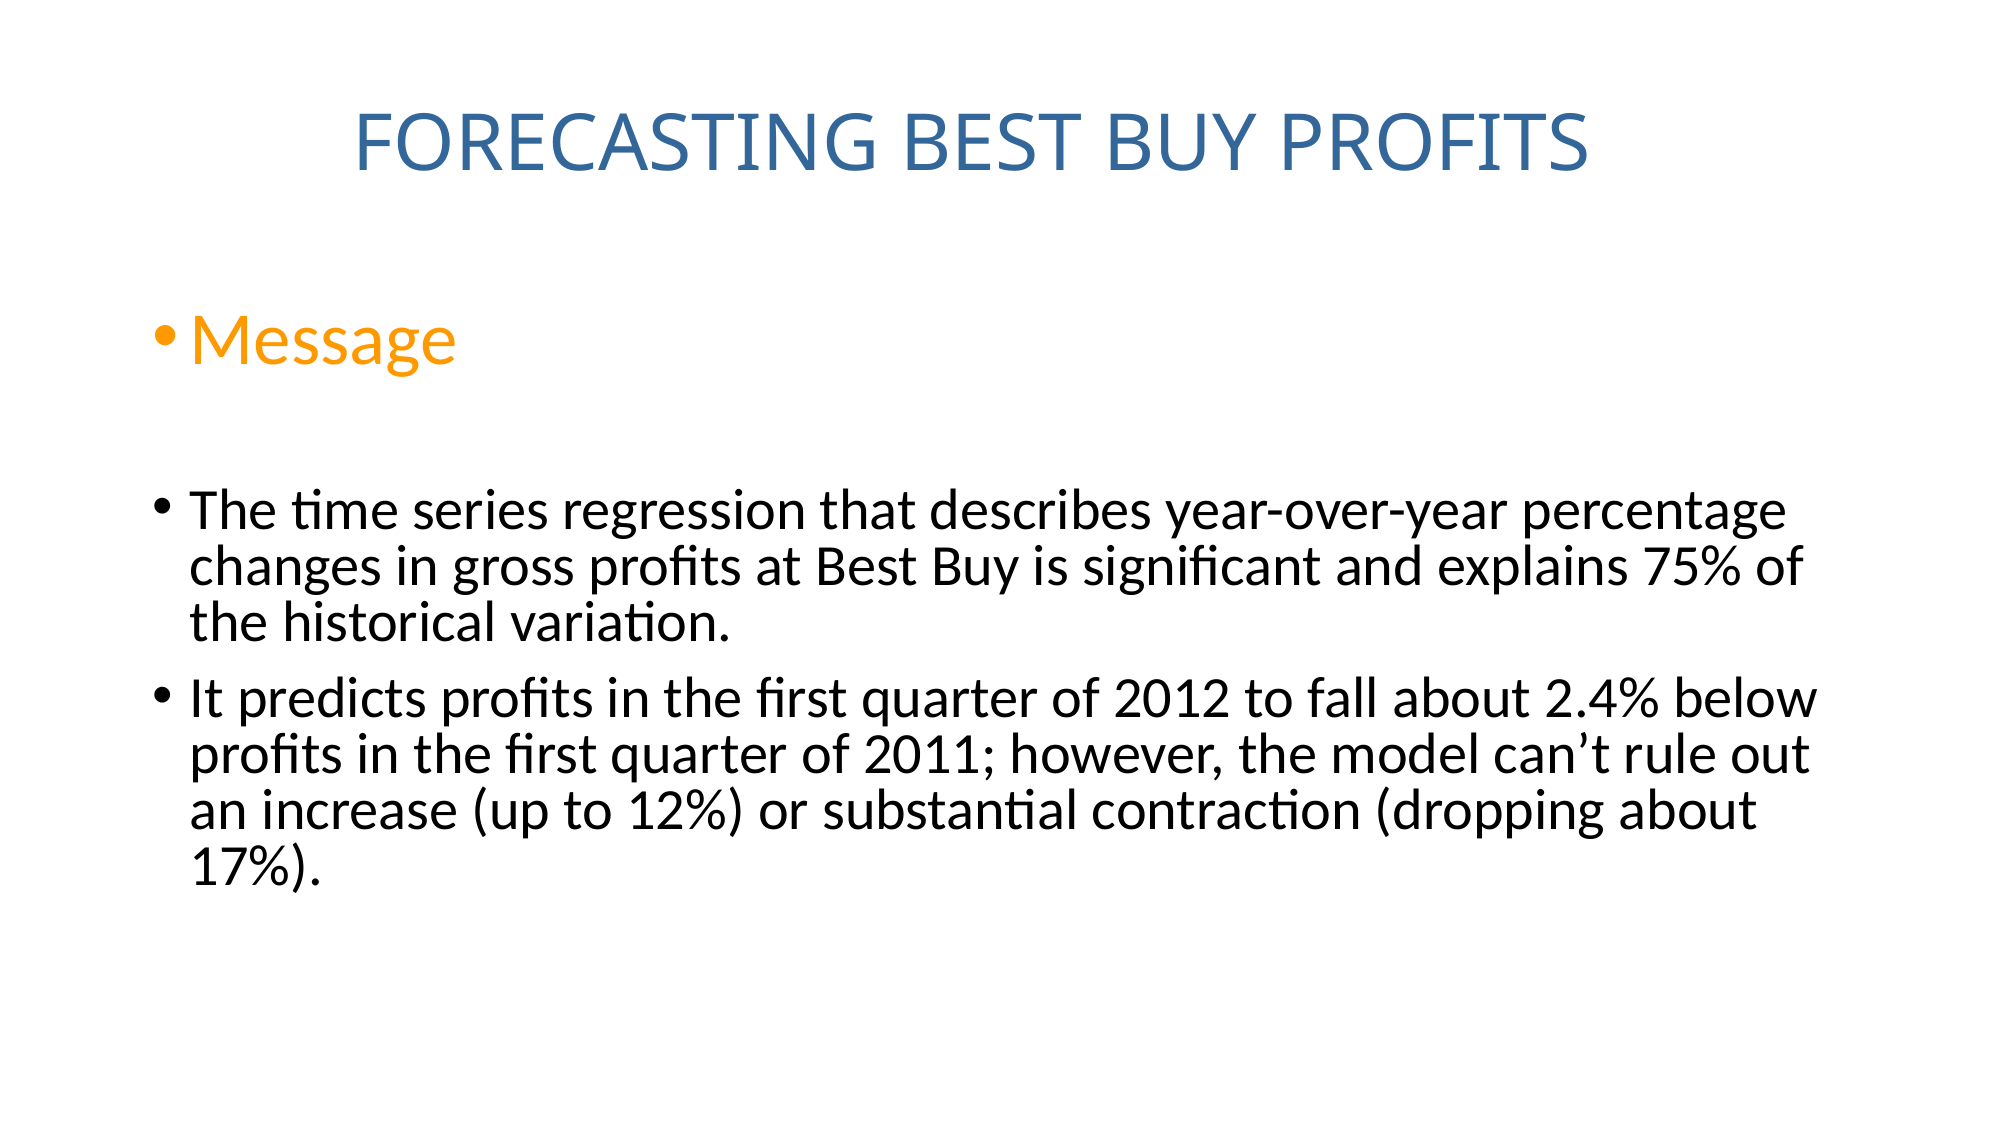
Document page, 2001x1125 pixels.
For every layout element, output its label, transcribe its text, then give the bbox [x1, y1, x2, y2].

list Message The time series regression that describes year-over-year percentage changes in gross profits at Best Buy is significant and explains 75% of the historical variation. It predicts profits in the first quarter of 2012 to fall about 2.4% below profits in the first quarter of 2011; however, the model can’t rule out an increase (up to 12%) or substantial contraction (dropping about 17%). [137, 299, 1863, 1014]
title FORECASTING BEST BUY PROFITS [337, 63, 1700, 227]
